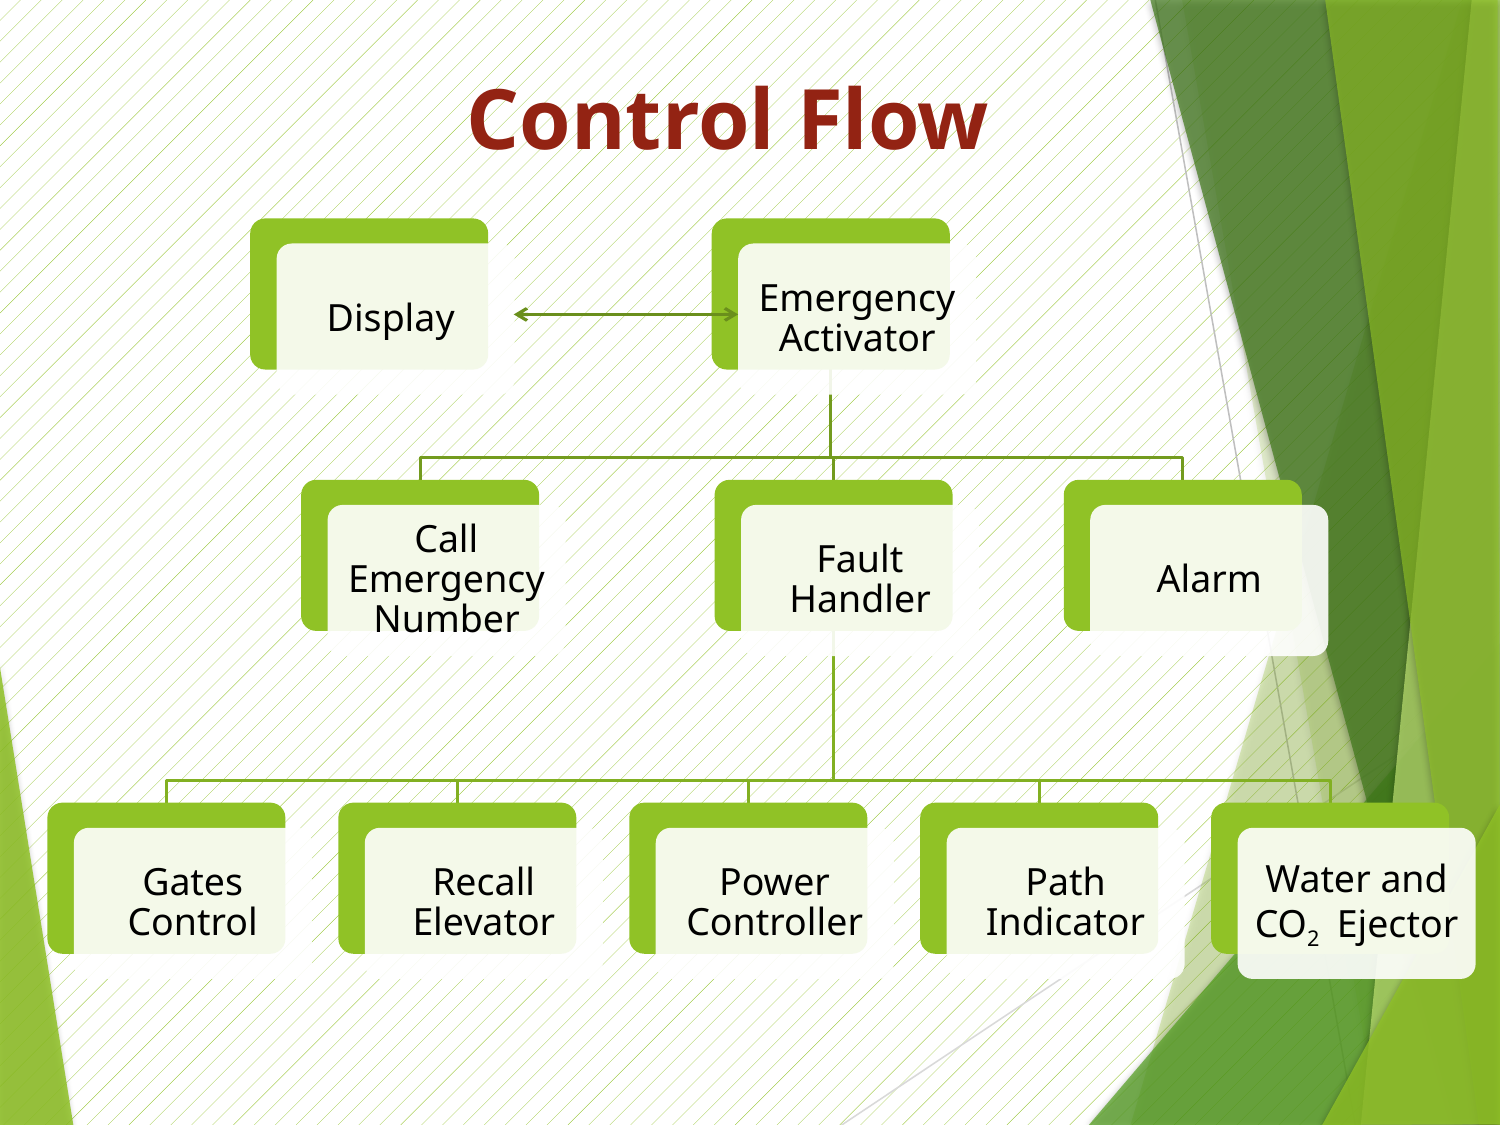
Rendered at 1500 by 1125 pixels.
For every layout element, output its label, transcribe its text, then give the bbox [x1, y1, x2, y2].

text_box Control Flow​ [395, 59, 1061, 161]
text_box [46, 161, 1477, 1125]
